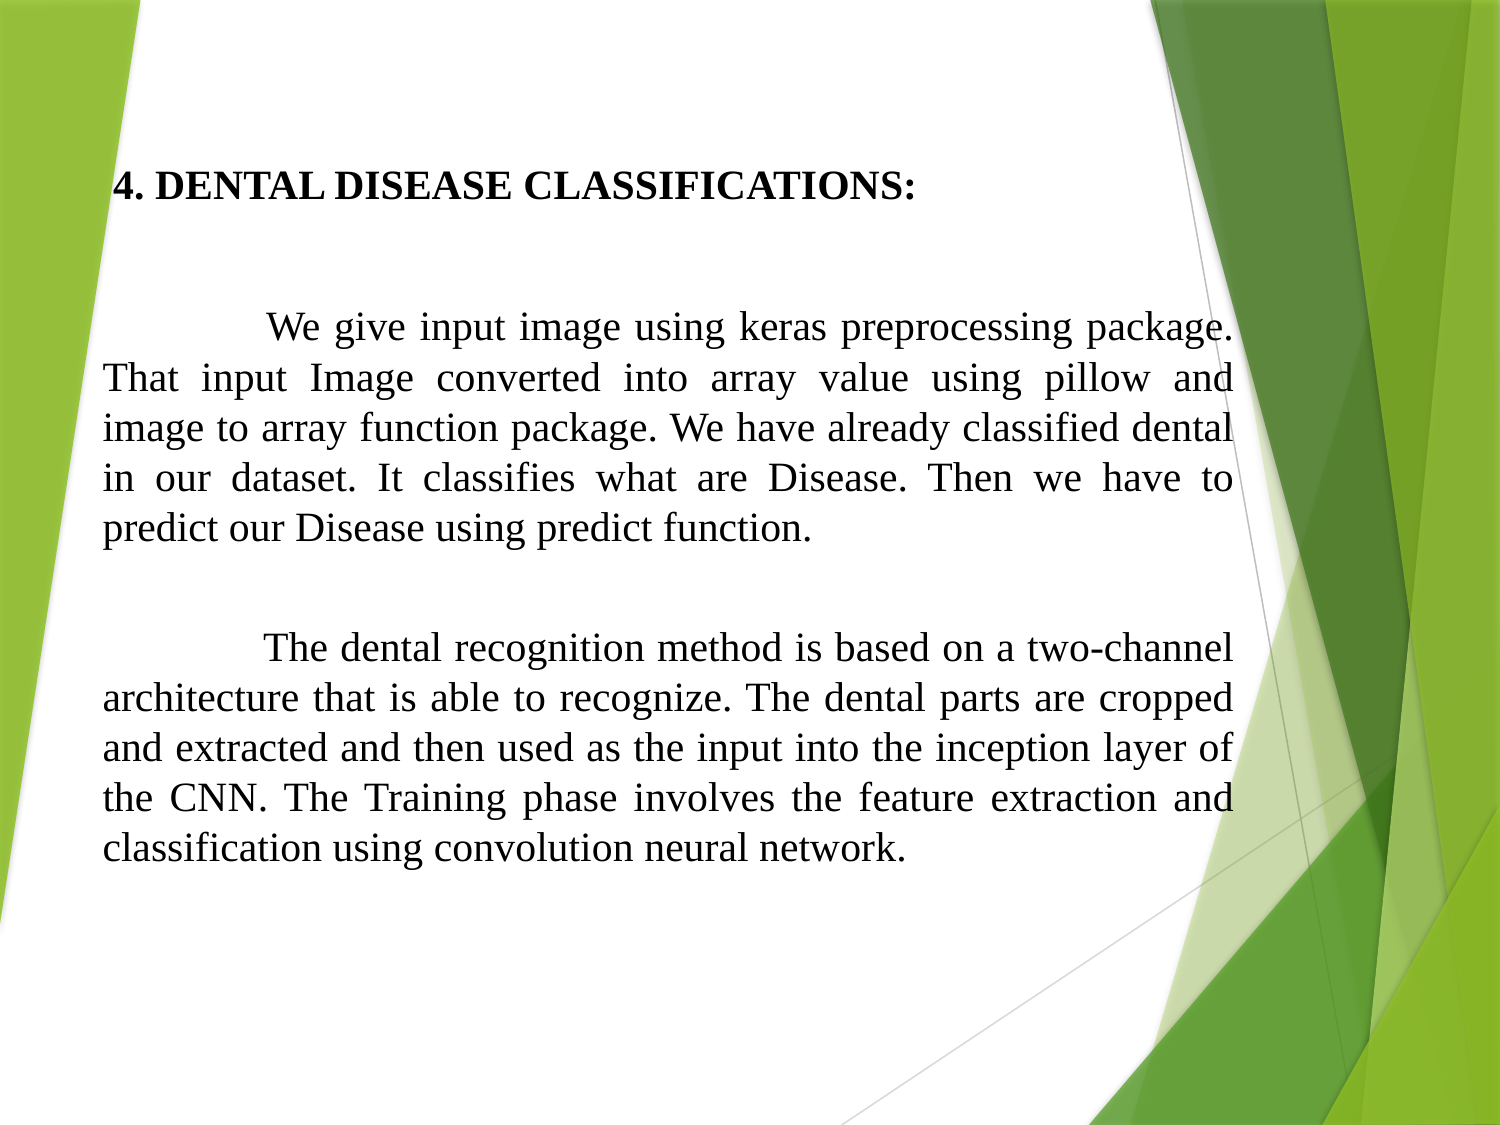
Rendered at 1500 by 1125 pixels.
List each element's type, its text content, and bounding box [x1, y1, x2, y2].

subtitle 4. DENTAL DISEASE CLASSIFICATIONS: We give input image using keras preprocessing package. That input Image converted into array value using pillow and image to array function package. We have already classified dental in our dataset. It classifies what are Disease. Then we have to predict our Disease using predict function. The dental recognition method is based on a two-channel architecture that is able to recognize. The dental parts are cropped and extracted and then used as the input into the inception layer of the CNN. The Training phase involves the feature extraction and classification using convolution neural network. [87, 149, 1250, 1125]
